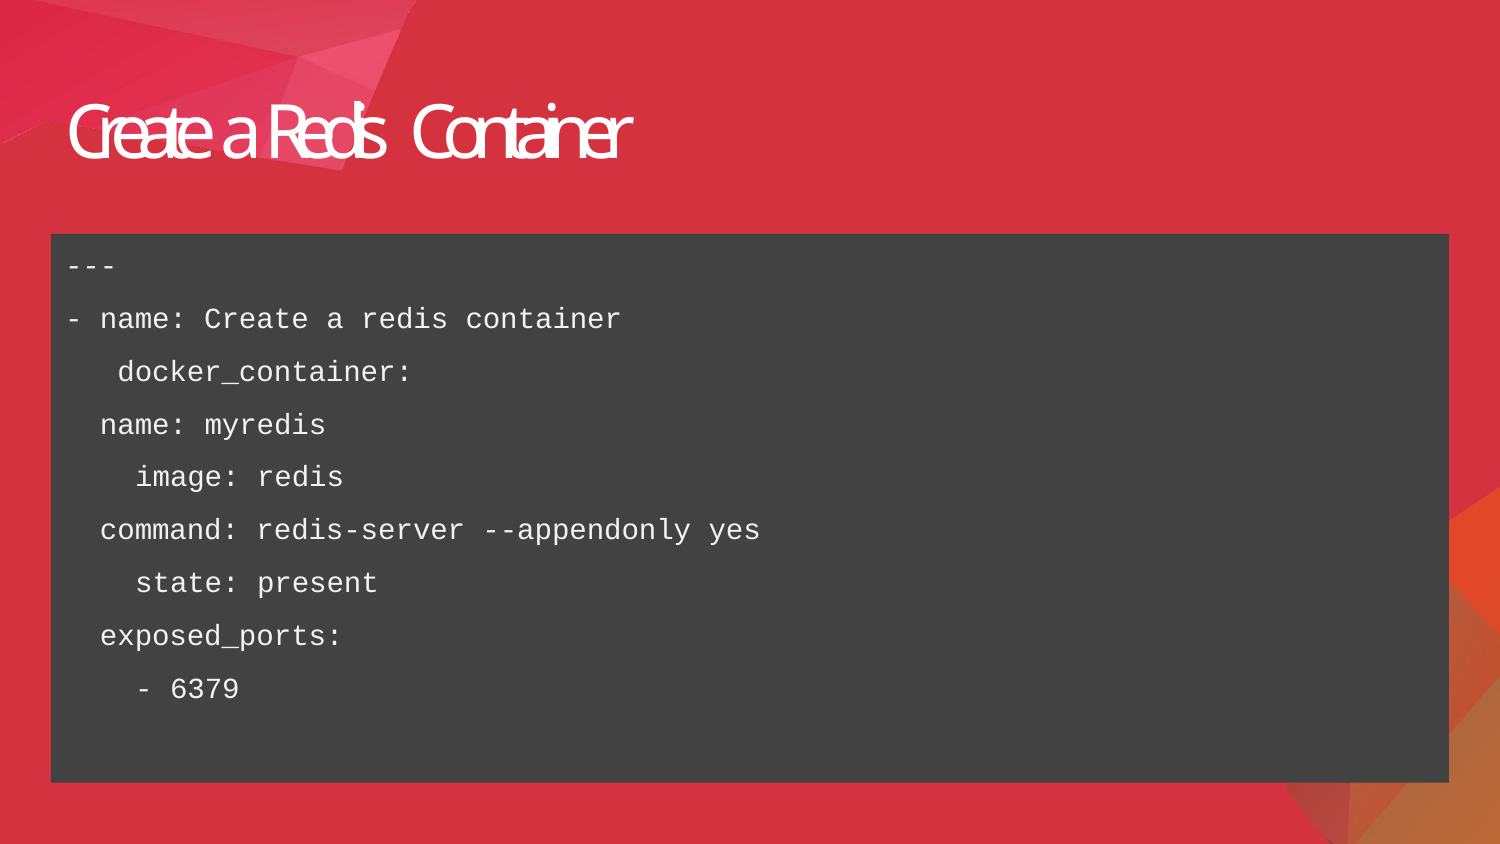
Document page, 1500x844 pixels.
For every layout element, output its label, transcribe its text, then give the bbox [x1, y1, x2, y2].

title Create a Redis Container [63, 81, 745, 225]
text_box [51, 233, 1449, 783]
text_box [0, 0, 1500, 844]
text_box --- - name: Create a redis container docker_container: name: myredis image: redis command: redis-server --appendonly yes state: present exposed_ports: - 6379 [63, 226, 802, 705]
